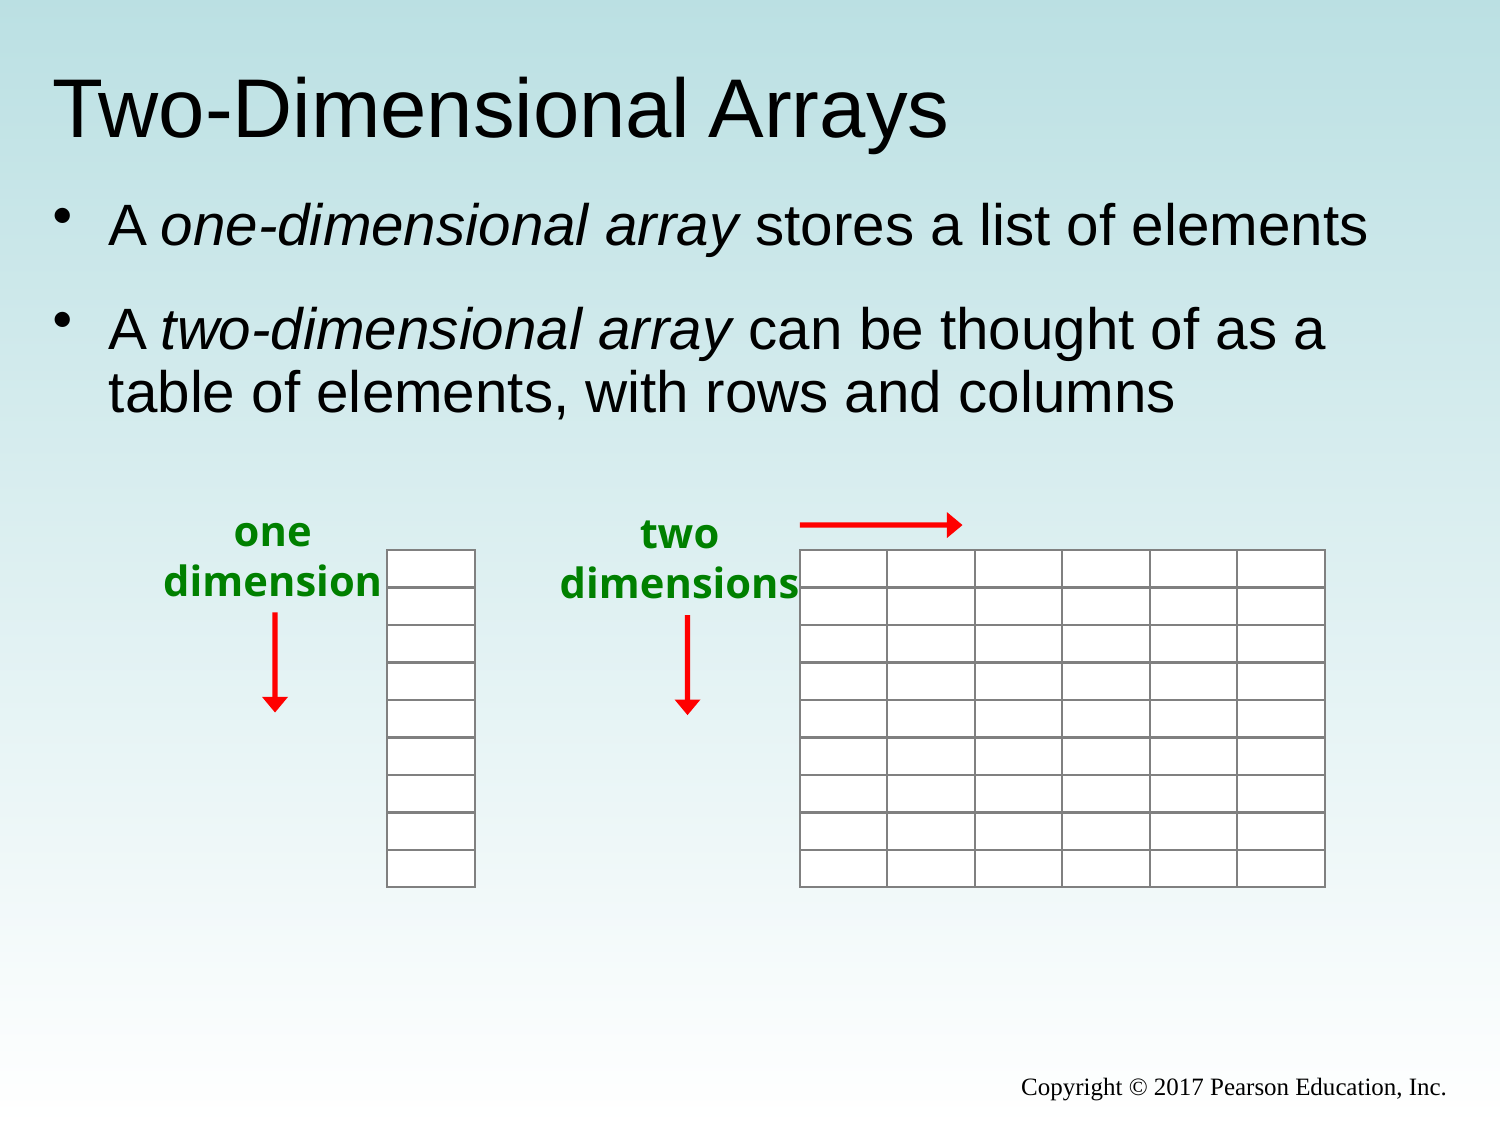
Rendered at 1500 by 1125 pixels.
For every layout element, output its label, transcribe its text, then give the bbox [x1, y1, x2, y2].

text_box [156, 497, 476, 888]
list A one-dimensional array stores a list of elements A two-dimensional array can be thought of as a table of elements, with rows and columns [37, 187, 1463, 464]
footer Copyright © 2017 Pearson Education, Inc. [549, 1062, 1463, 1114]
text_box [553, 499, 1326, 888]
title Two-Dimensional Arrays [37, 45, 1463, 163]
